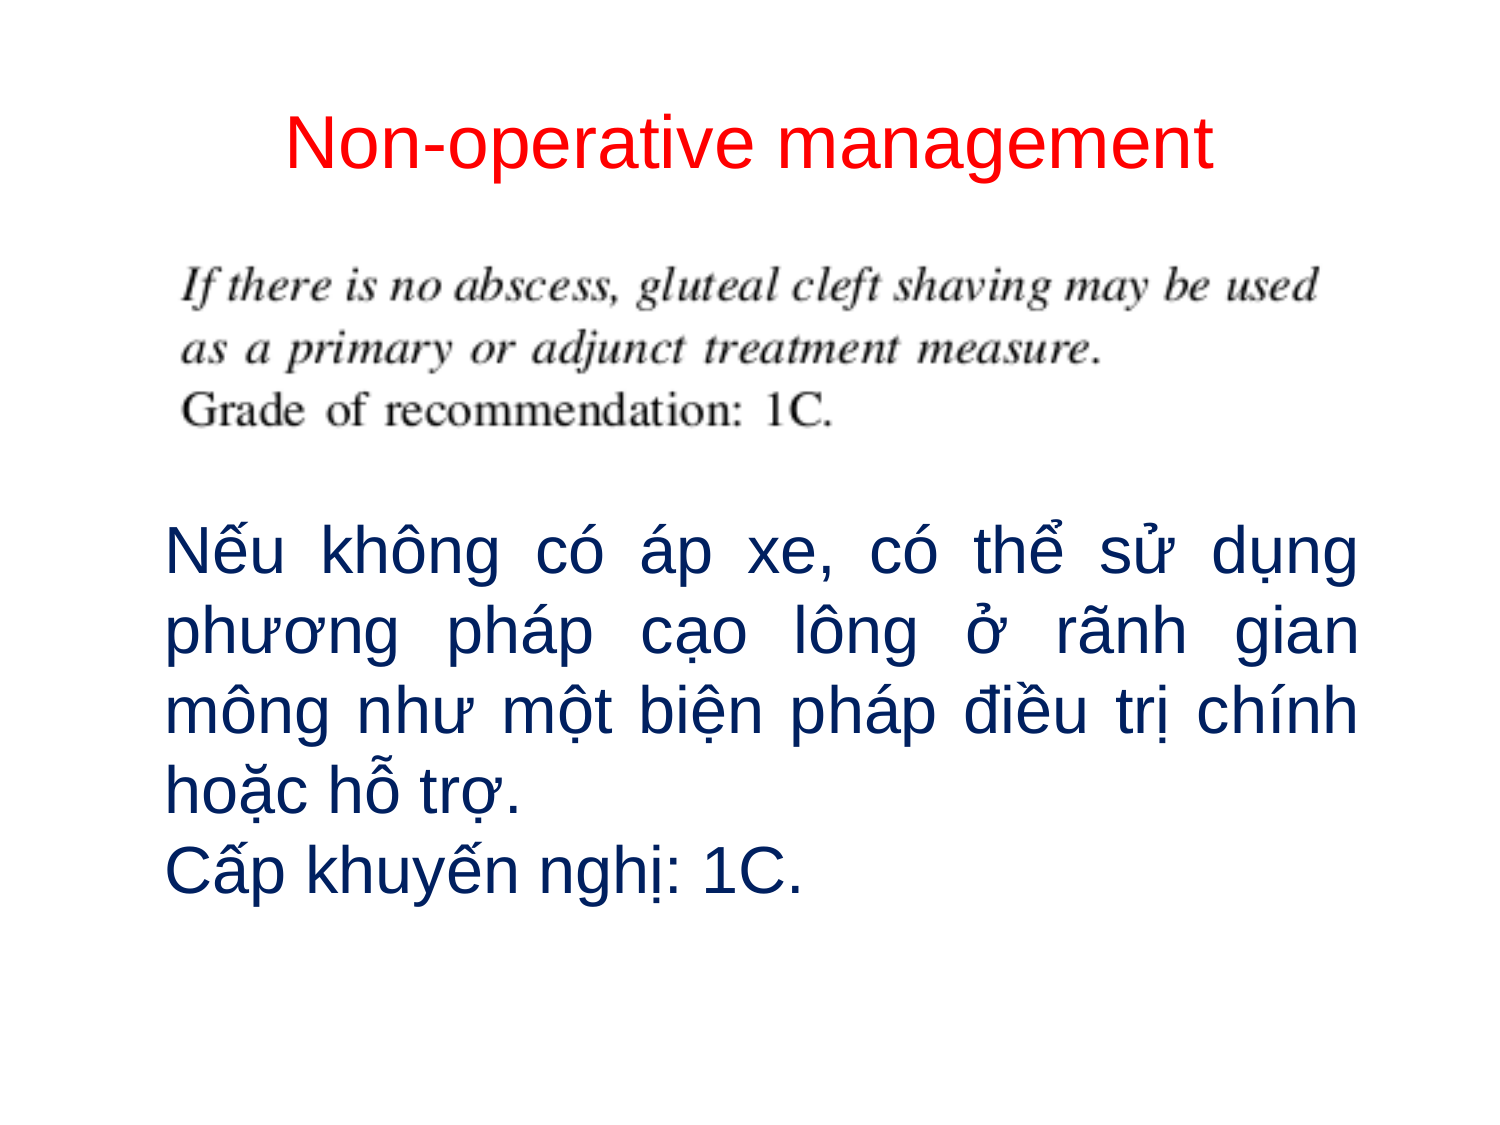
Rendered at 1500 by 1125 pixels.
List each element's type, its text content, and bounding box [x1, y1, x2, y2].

title Non-operative management [75, 45, 1425, 233]
picture [149, 249, 1336, 463]
text_box Nếu không có áp xe, có thể sử dụng phương pháp cạo lông ở rãnh gian mông như một biện pháp điều trị chính hoặc hỗ trợ. Cấp khuyến nghị: 1C. [150, 499, 1375, 915]
